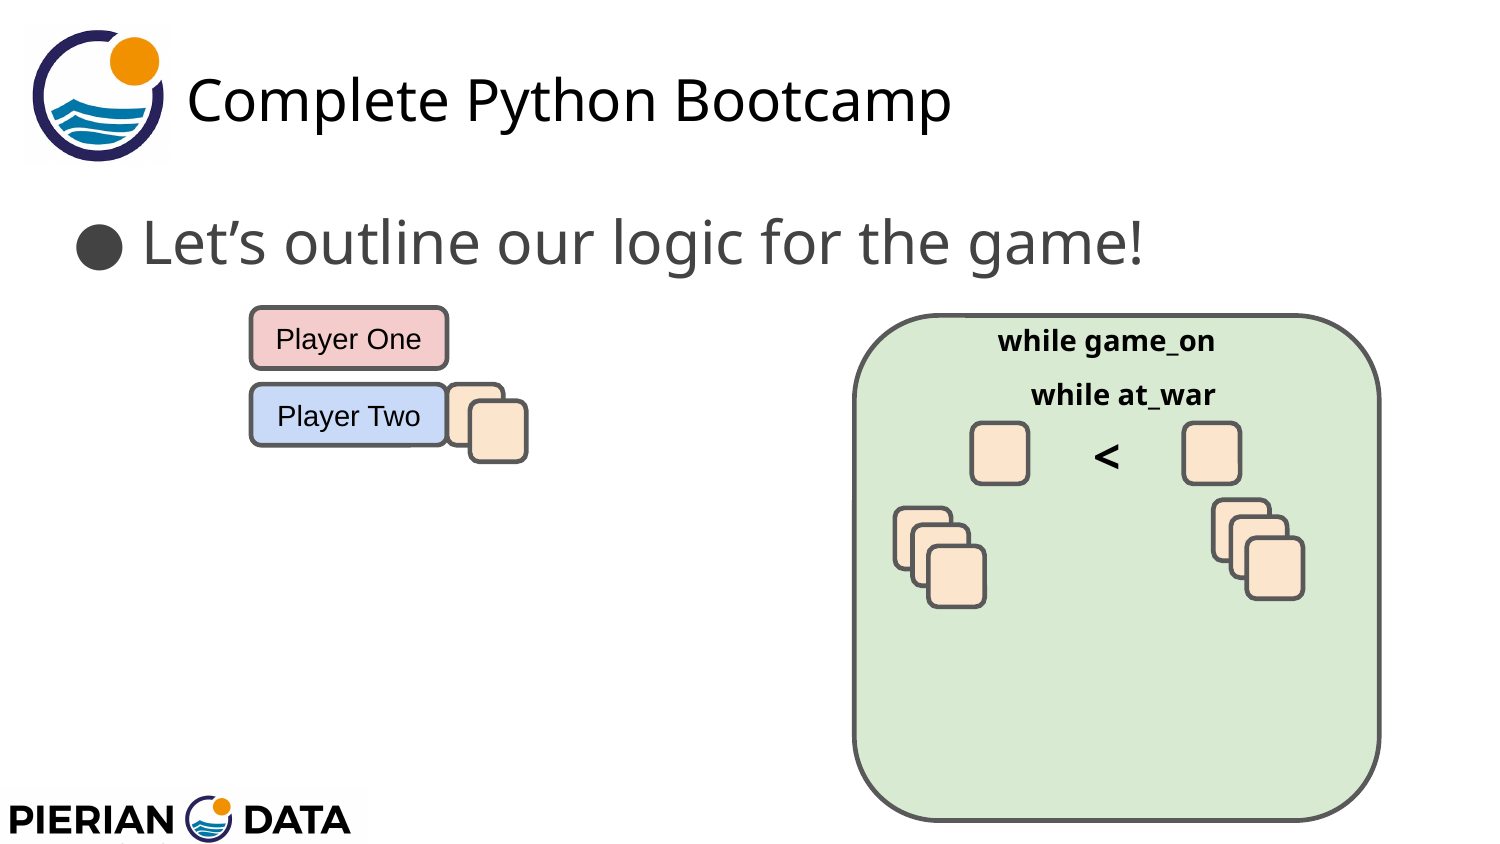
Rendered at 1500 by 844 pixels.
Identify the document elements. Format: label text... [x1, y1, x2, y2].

text_box [1213, 499, 1270, 561]
picture [24, 24, 172, 167]
text_box [912, 524, 969, 586]
picture [0, 787, 368, 844]
text_box [855, 750, 1379, 821]
text_box while game_on [921, 307, 1293, 369]
text_box [469, 400, 527, 462]
text_box [971, 423, 1029, 484]
text_box [1230, 516, 1288, 578]
text_box while at_war [937, 361, 1310, 423]
title Complete Python Bootcamp [176, 48, 1449, 143]
text_box [1183, 423, 1241, 484]
text_box [1246, 537, 1304, 599]
text_box [894, 507, 952, 569]
text_box [446, 384, 504, 446]
text_box Player Two [251, 384, 447, 446]
text_box Player One [251, 307, 447, 369]
list Let’s outline our logic for the game! [51, 189, 1476, 750]
text_box < [1011, 423, 1203, 473]
text_box [928, 545, 985, 607]
